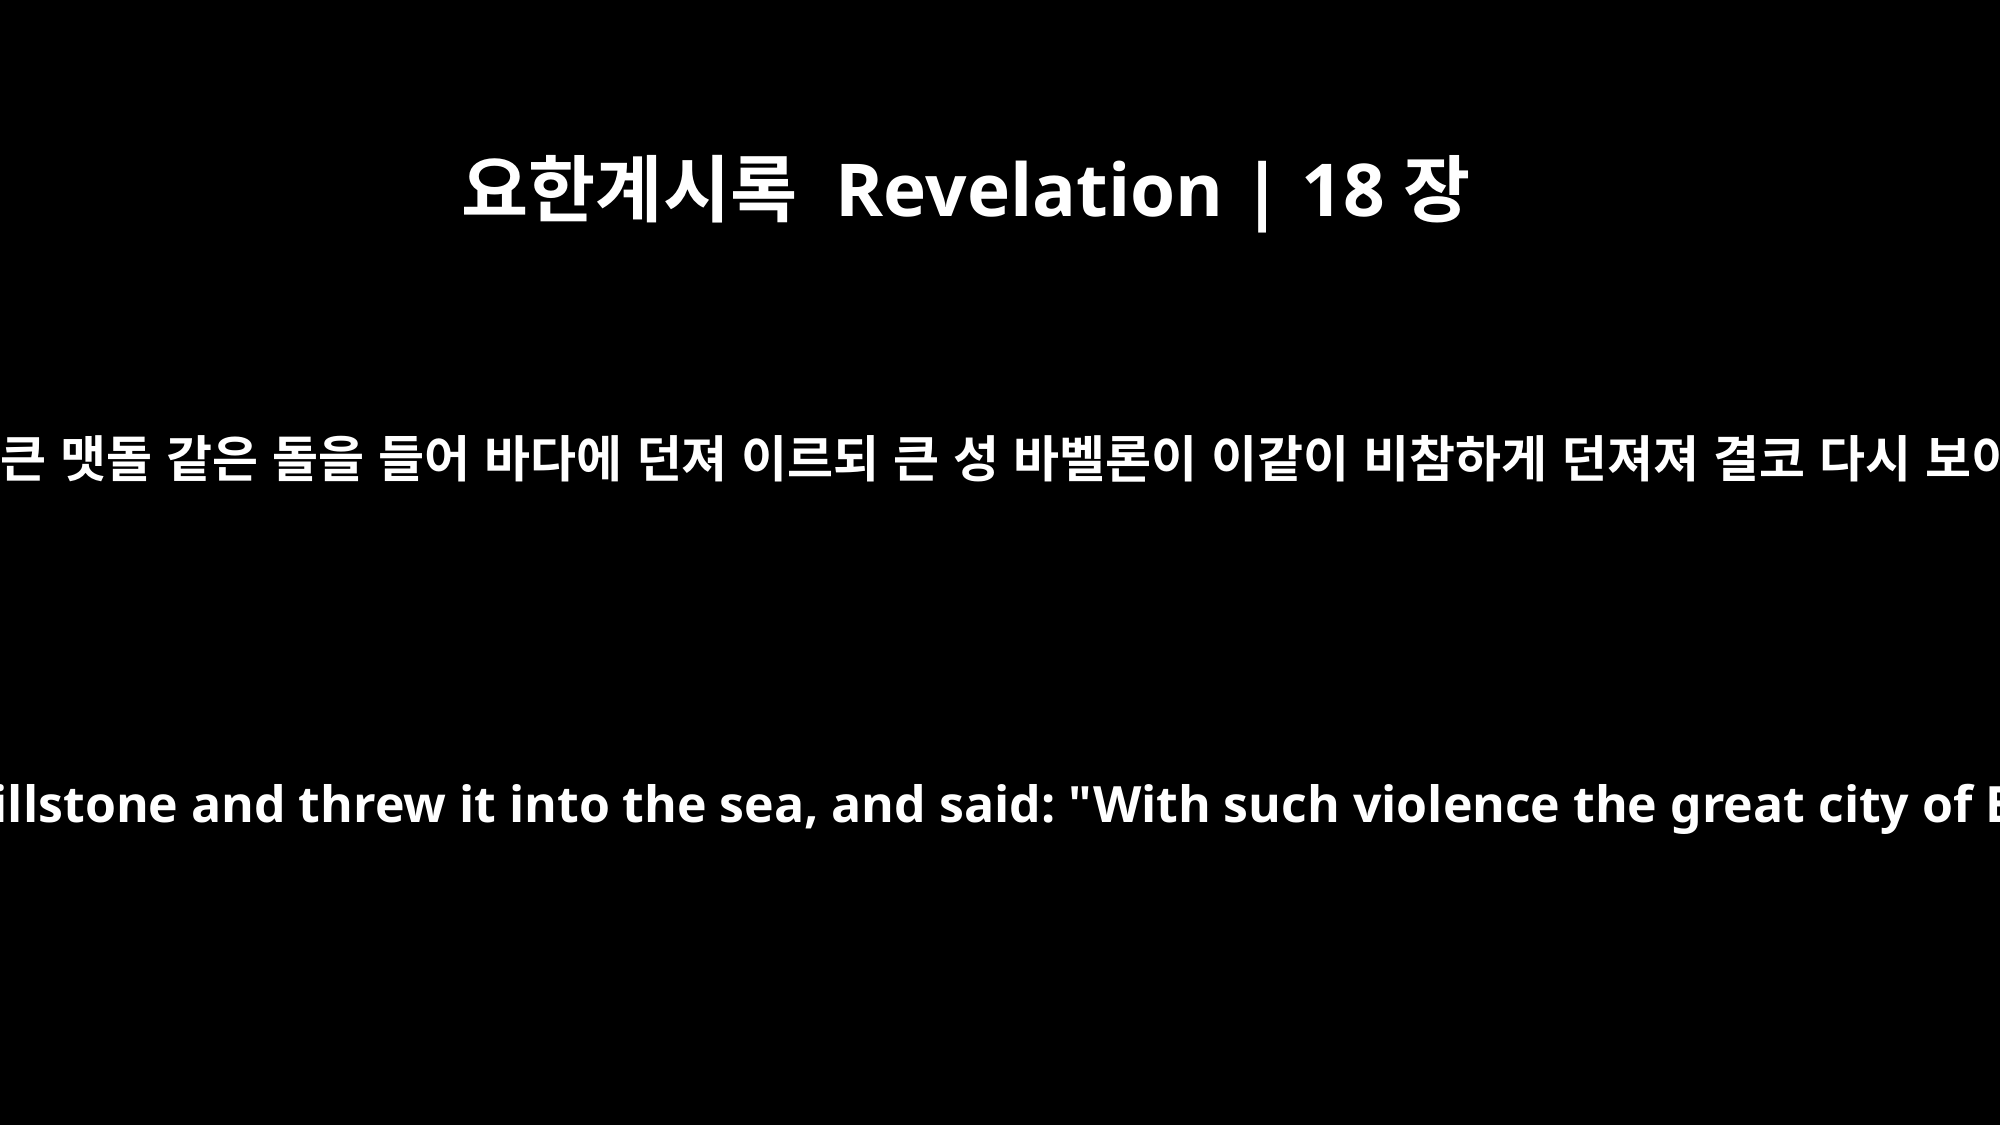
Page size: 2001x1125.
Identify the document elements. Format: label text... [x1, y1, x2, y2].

text_box Then a mighty angel picked up a boulder the size of a large millstone and threw it into the sea, and said: "With such violence the great city of Babylon will be thrown down, never to be found again. [0, 764, 2000, 840]
text_box 21 이에 한 힘 센 천사가 큰 맷돌 같은 돌을 들어 바다에 던져 이르되 큰 성 바벨론이 이같이 비참하게 던져져 결코 다시 보이지 아니하리로다 [0, 359, 2000, 495]
text_box 요한계시록 Revelation | 18장 [446, 136, 1486, 239]
